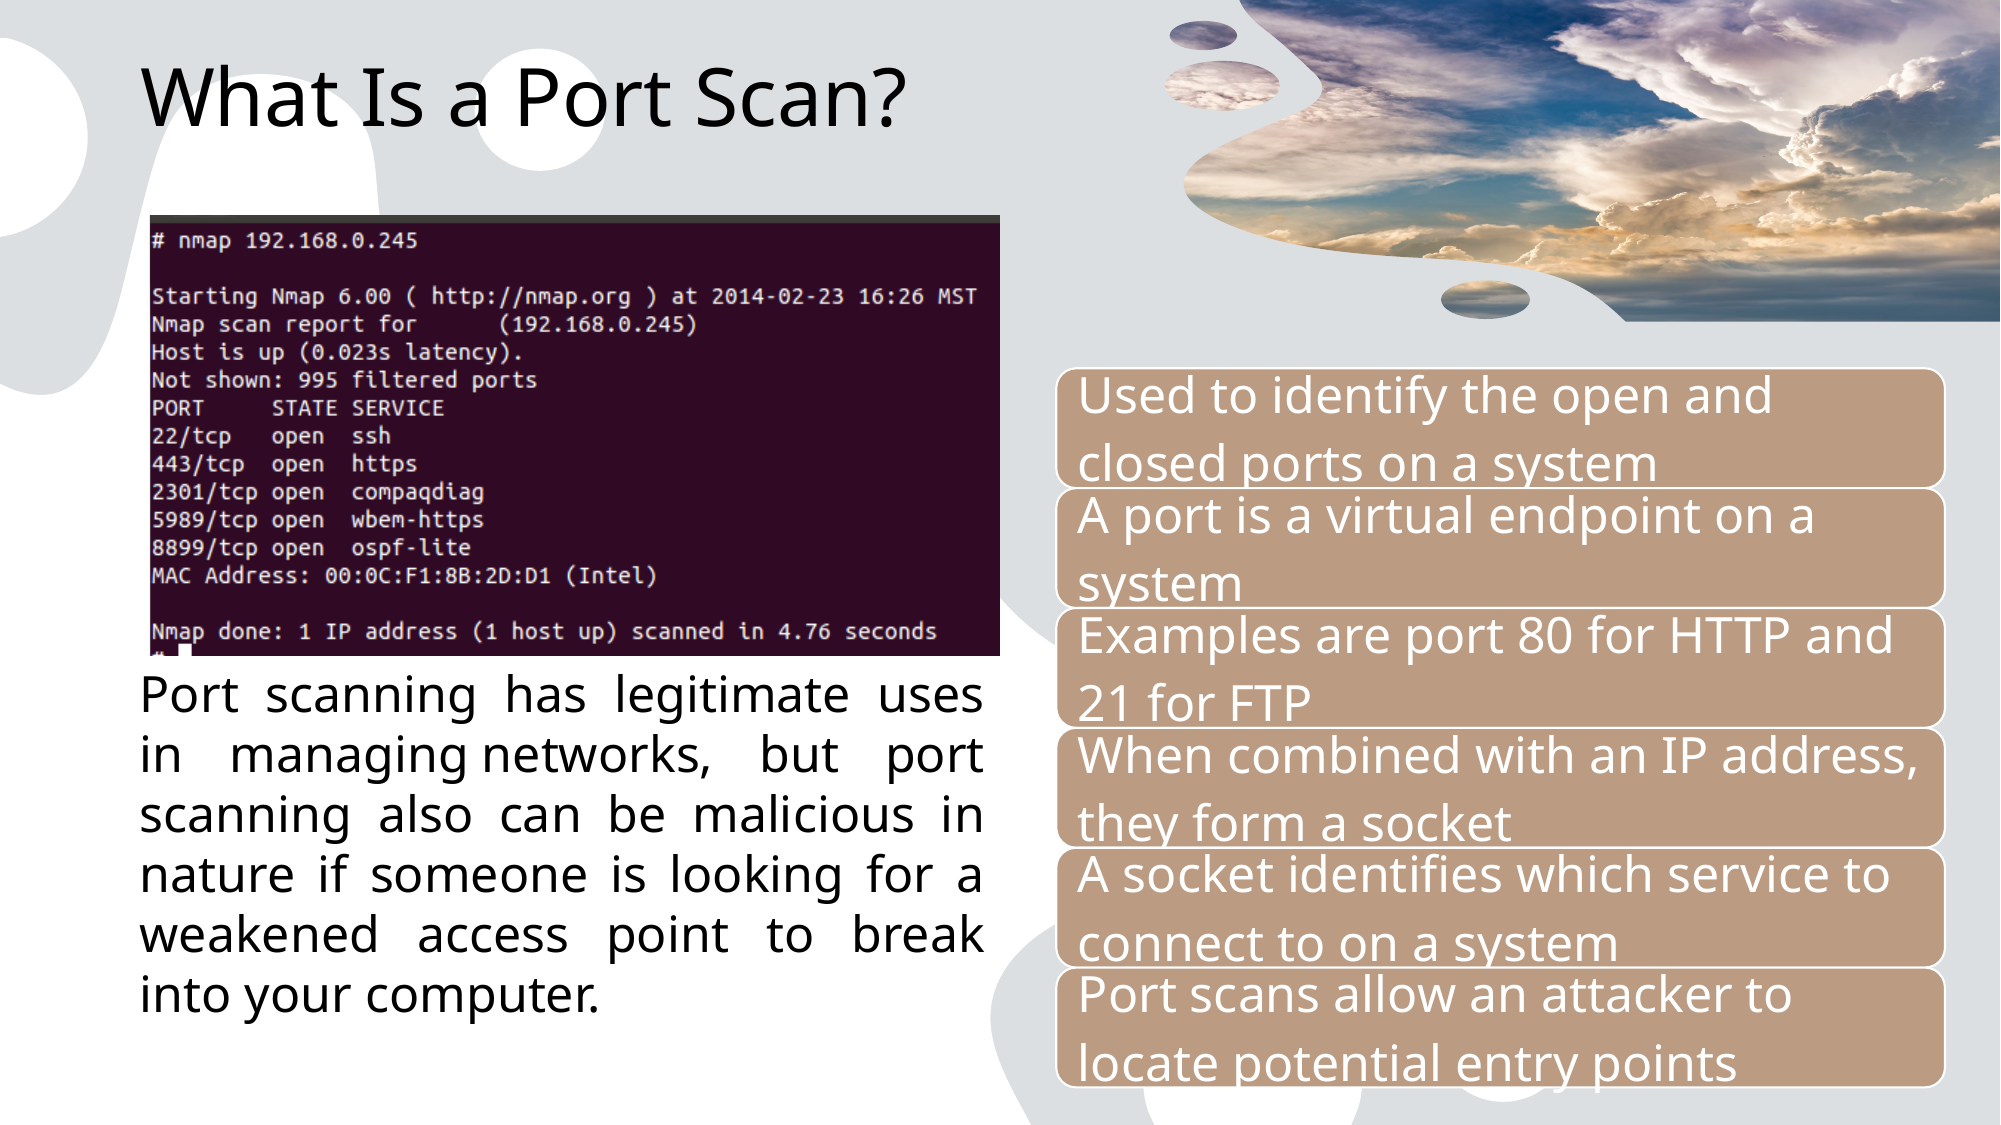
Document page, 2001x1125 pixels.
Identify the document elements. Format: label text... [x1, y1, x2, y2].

picture [149, 215, 1000, 656]
text_box Port scanning has legitimate uses in managing networks, but port scanning also can be malicious in nature if someone is looking for a weakened access point to break into your computer. [125, 655, 1000, 1030]
title What Is a Port Scan? [125, 37, 1087, 150]
picture [1164, 0, 2000, 322]
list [1056, 368, 1945, 1088]
